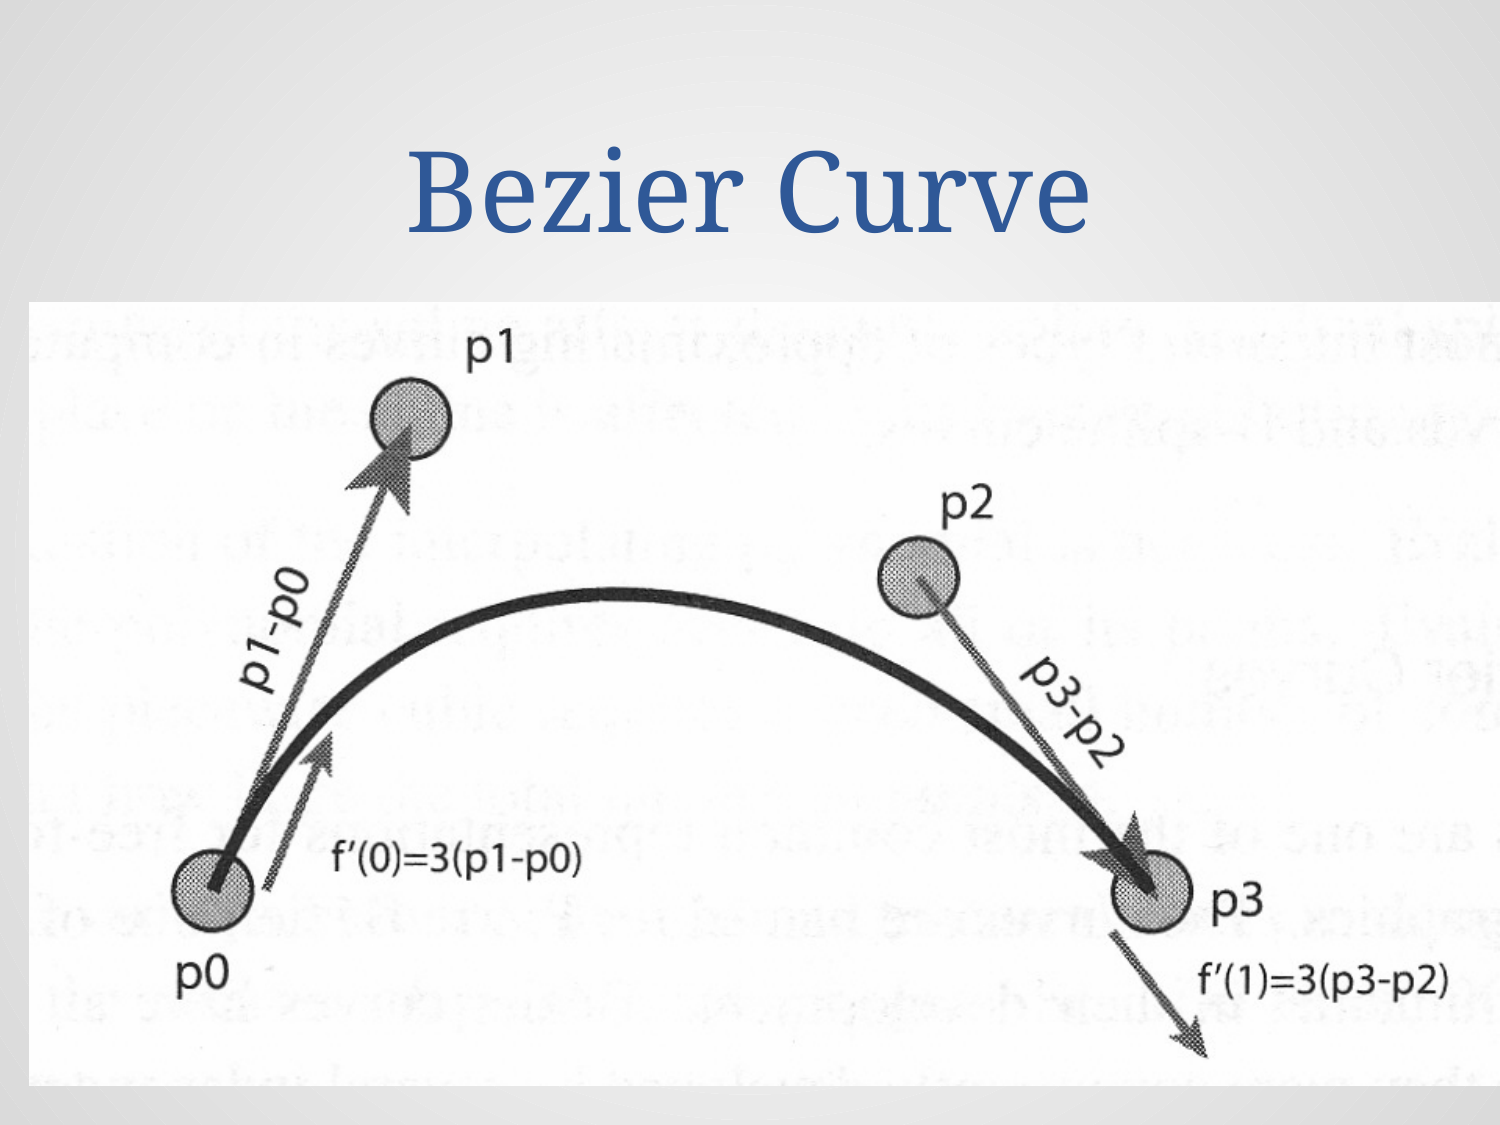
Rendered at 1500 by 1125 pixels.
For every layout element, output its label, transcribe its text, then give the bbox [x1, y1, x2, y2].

title Bezier Curve [75, 0, 1425, 263]
picture [29, 302, 1500, 1086]
